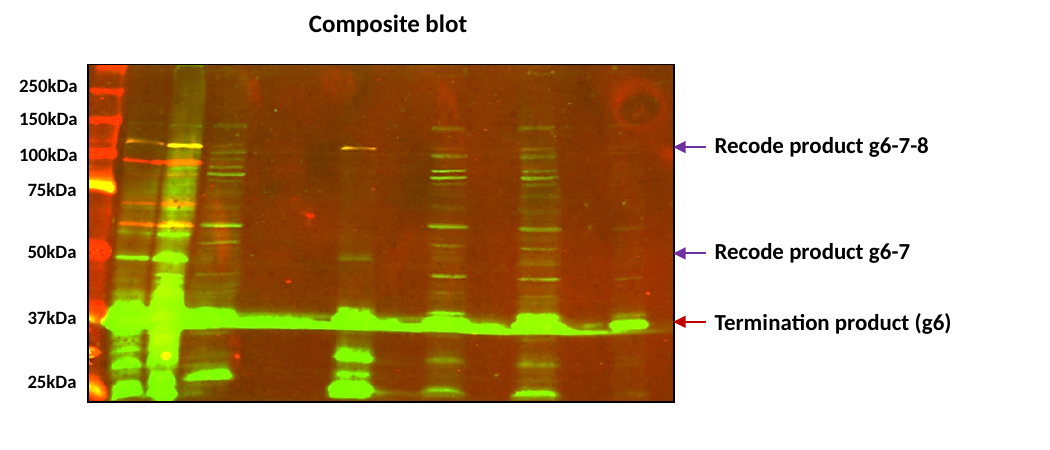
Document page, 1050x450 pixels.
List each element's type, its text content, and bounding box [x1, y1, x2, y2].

text_box 100kDa [0, 137, 83, 170]
text_box 250kDa [0, 66, 85, 99]
text_box Composite blot [271, 0, 489, 45]
text_box 150kDa [0, 99, 83, 137]
text_box Recode product g6-7 [699, 229, 988, 272]
text_box 37kDa [0, 298, 83, 336]
text_box 75kDa [0, 170, 83, 208]
picture [88, 64, 674, 402]
text_box Recode product g6-7-8 [699, 123, 988, 166]
text_box Termination product (g6) [699, 300, 988, 343]
text_box 50kDa [0, 232, 83, 270]
text_box 25kDa [0, 362, 83, 400]
